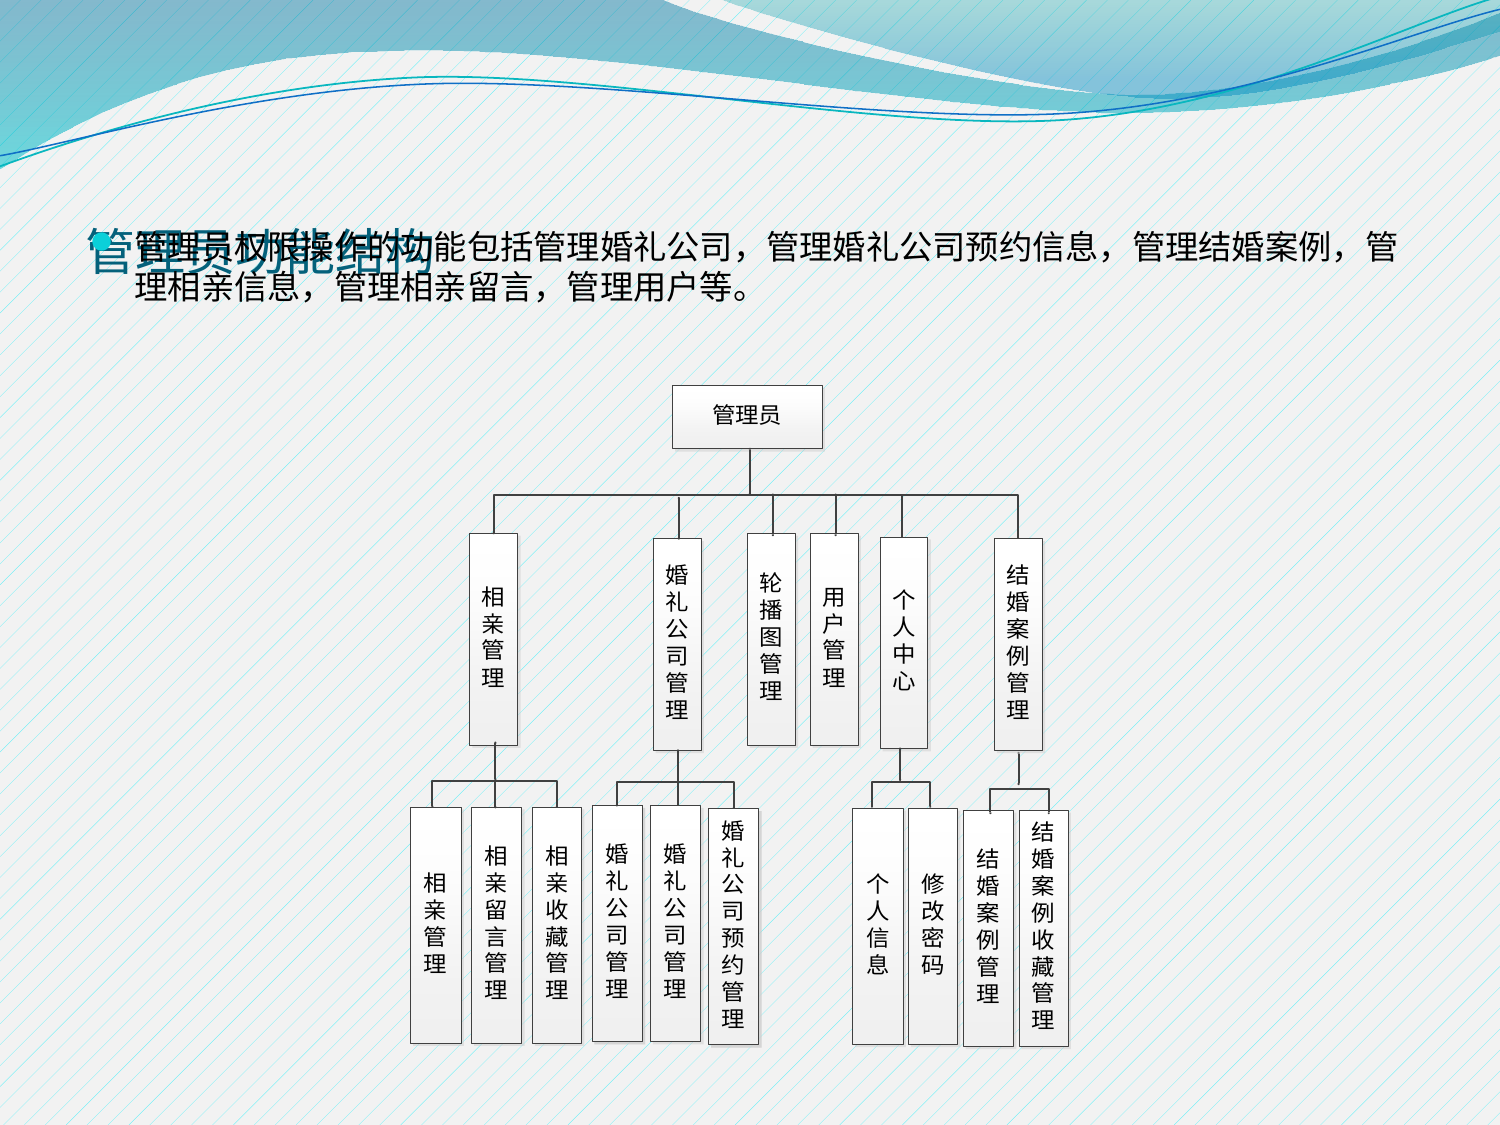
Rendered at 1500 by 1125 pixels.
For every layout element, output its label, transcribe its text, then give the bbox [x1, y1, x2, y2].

title 管理员功能结构 [85, 153, 1436, 341]
list 管理员权限操作的功能包括管理婚礼公司，管理婚礼公司预约信息，管理结婚案例，管理相亲信息，管理相亲留言，管理用户等。 [75, 219, 1425, 940]
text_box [407, 381, 1080, 1050]
